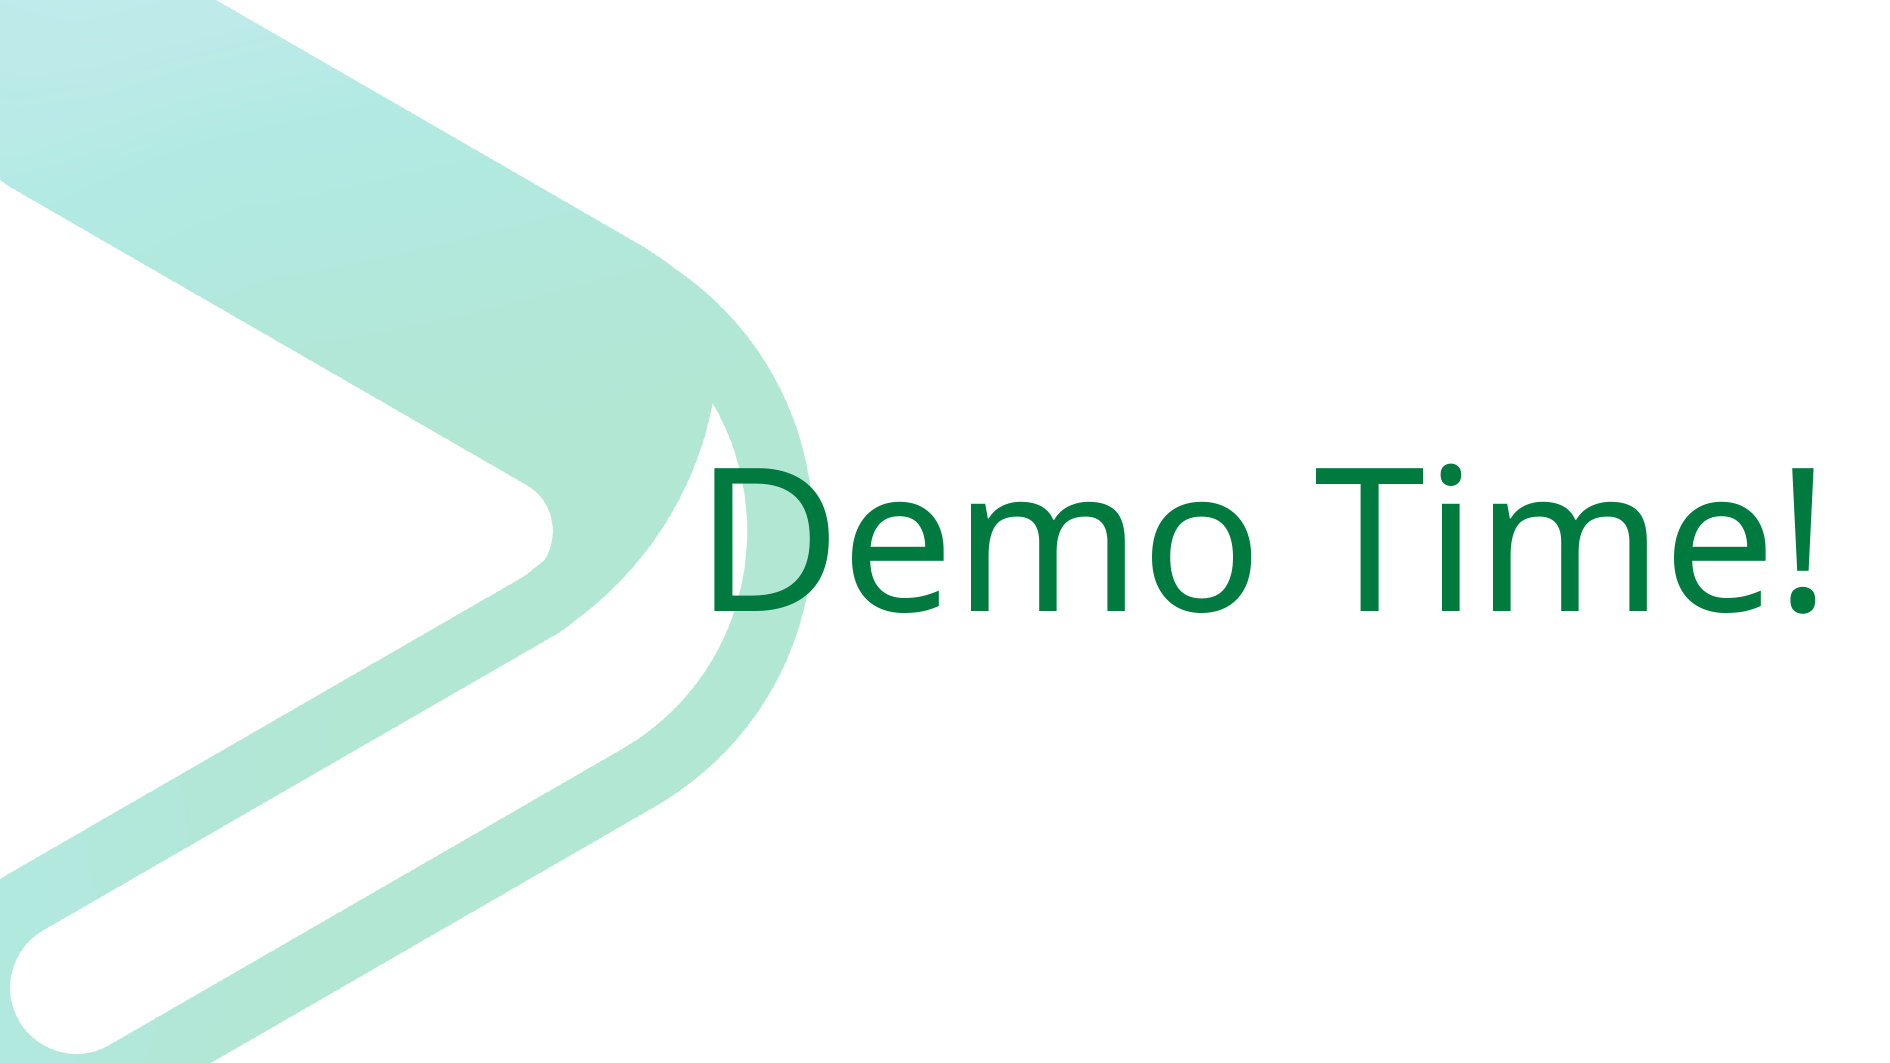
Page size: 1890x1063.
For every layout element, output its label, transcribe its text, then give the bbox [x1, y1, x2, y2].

title Demo Time! [59, 59, 1831, 1004]
picture [0, 0, 815, 1063]
